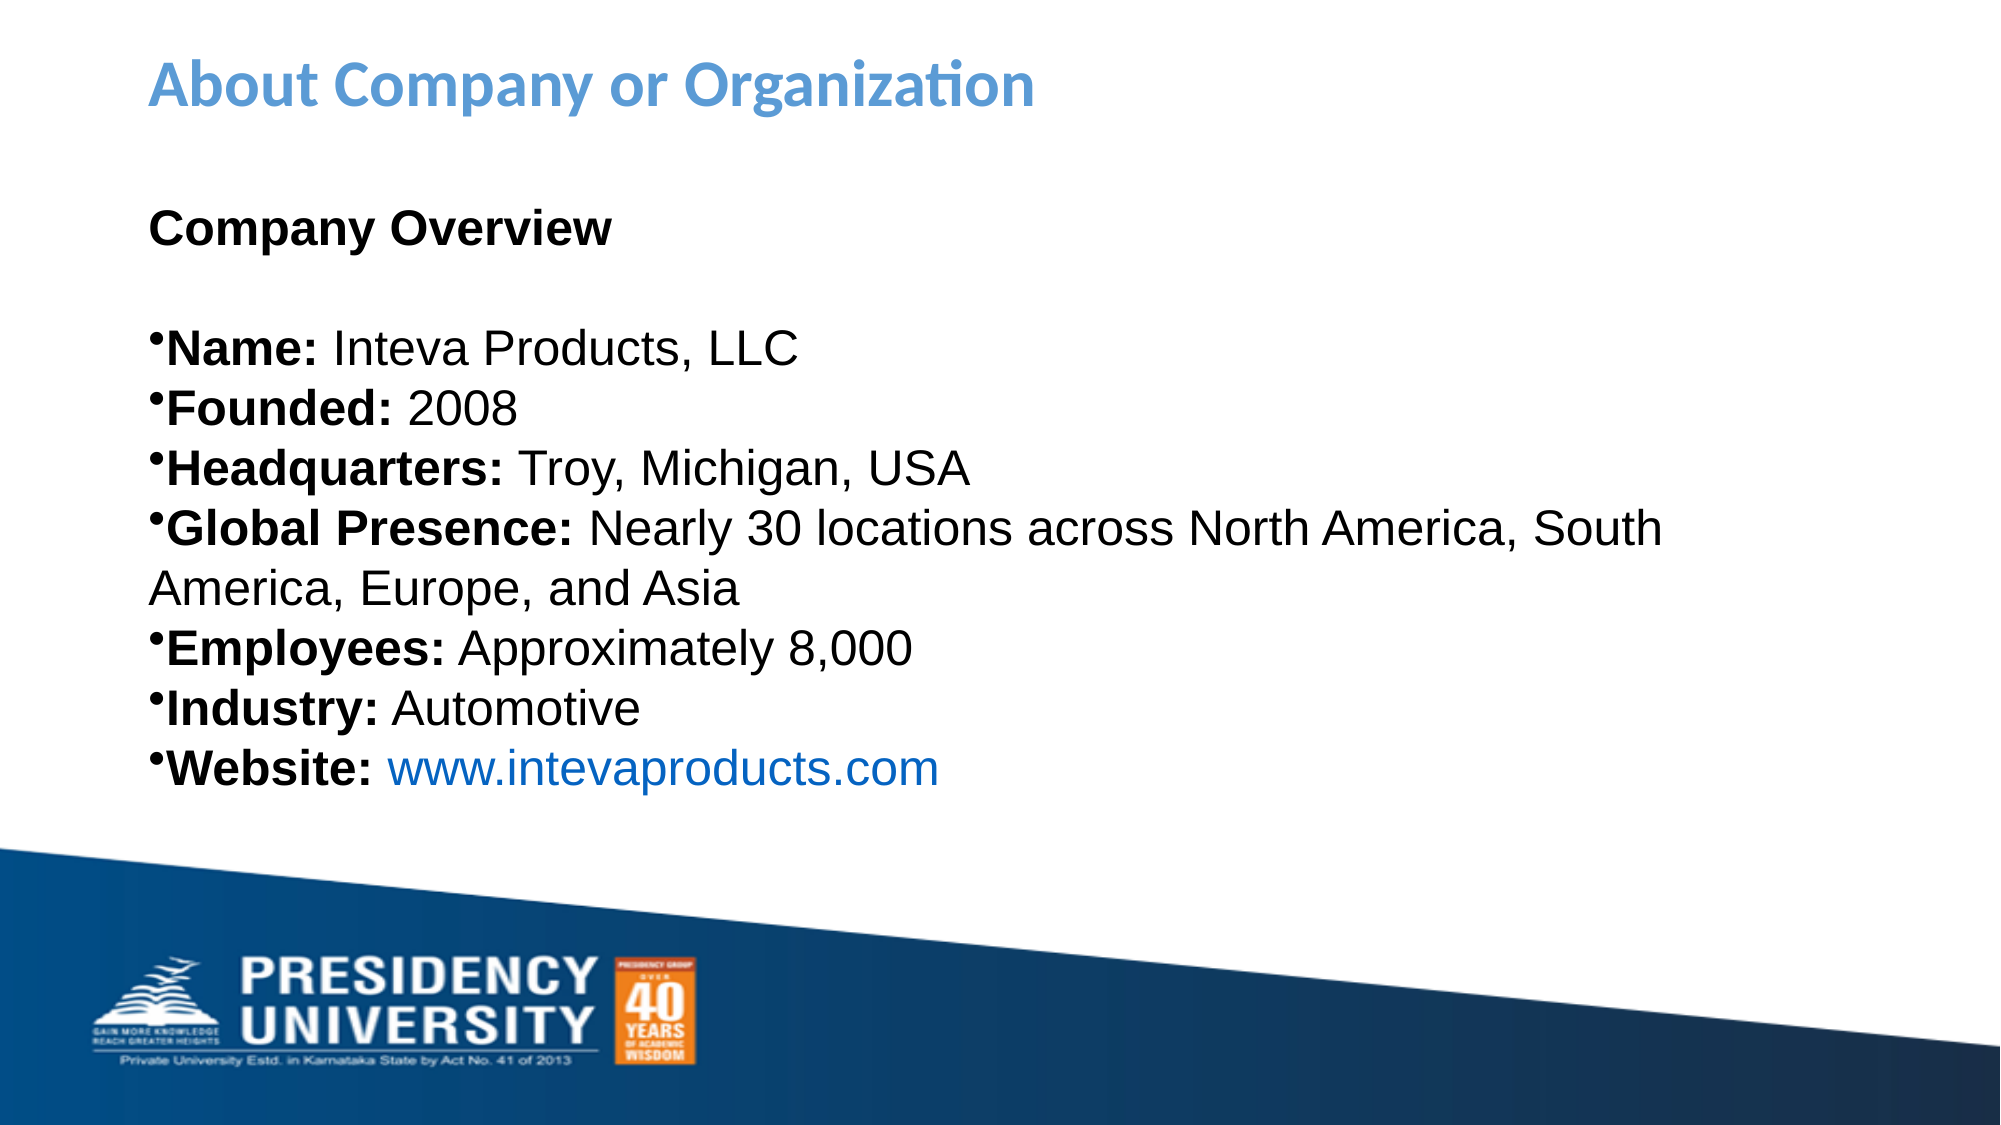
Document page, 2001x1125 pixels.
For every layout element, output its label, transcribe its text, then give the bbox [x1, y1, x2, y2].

title About Company or Organization [133, 45, 1884, 125]
list Company Overview Name: Inteva Products, LLC Founded: 2008 Headquarters: Troy, Michigan, USA Global Presence: Nearly 30 locations across North America, South America, Europe, and Asia Employees: Approximately 8,000 Industry: Automotive Website: www.intevaproducts.com [133, 187, 1884, 1000]
picture [0, 845, 2000, 1125]
